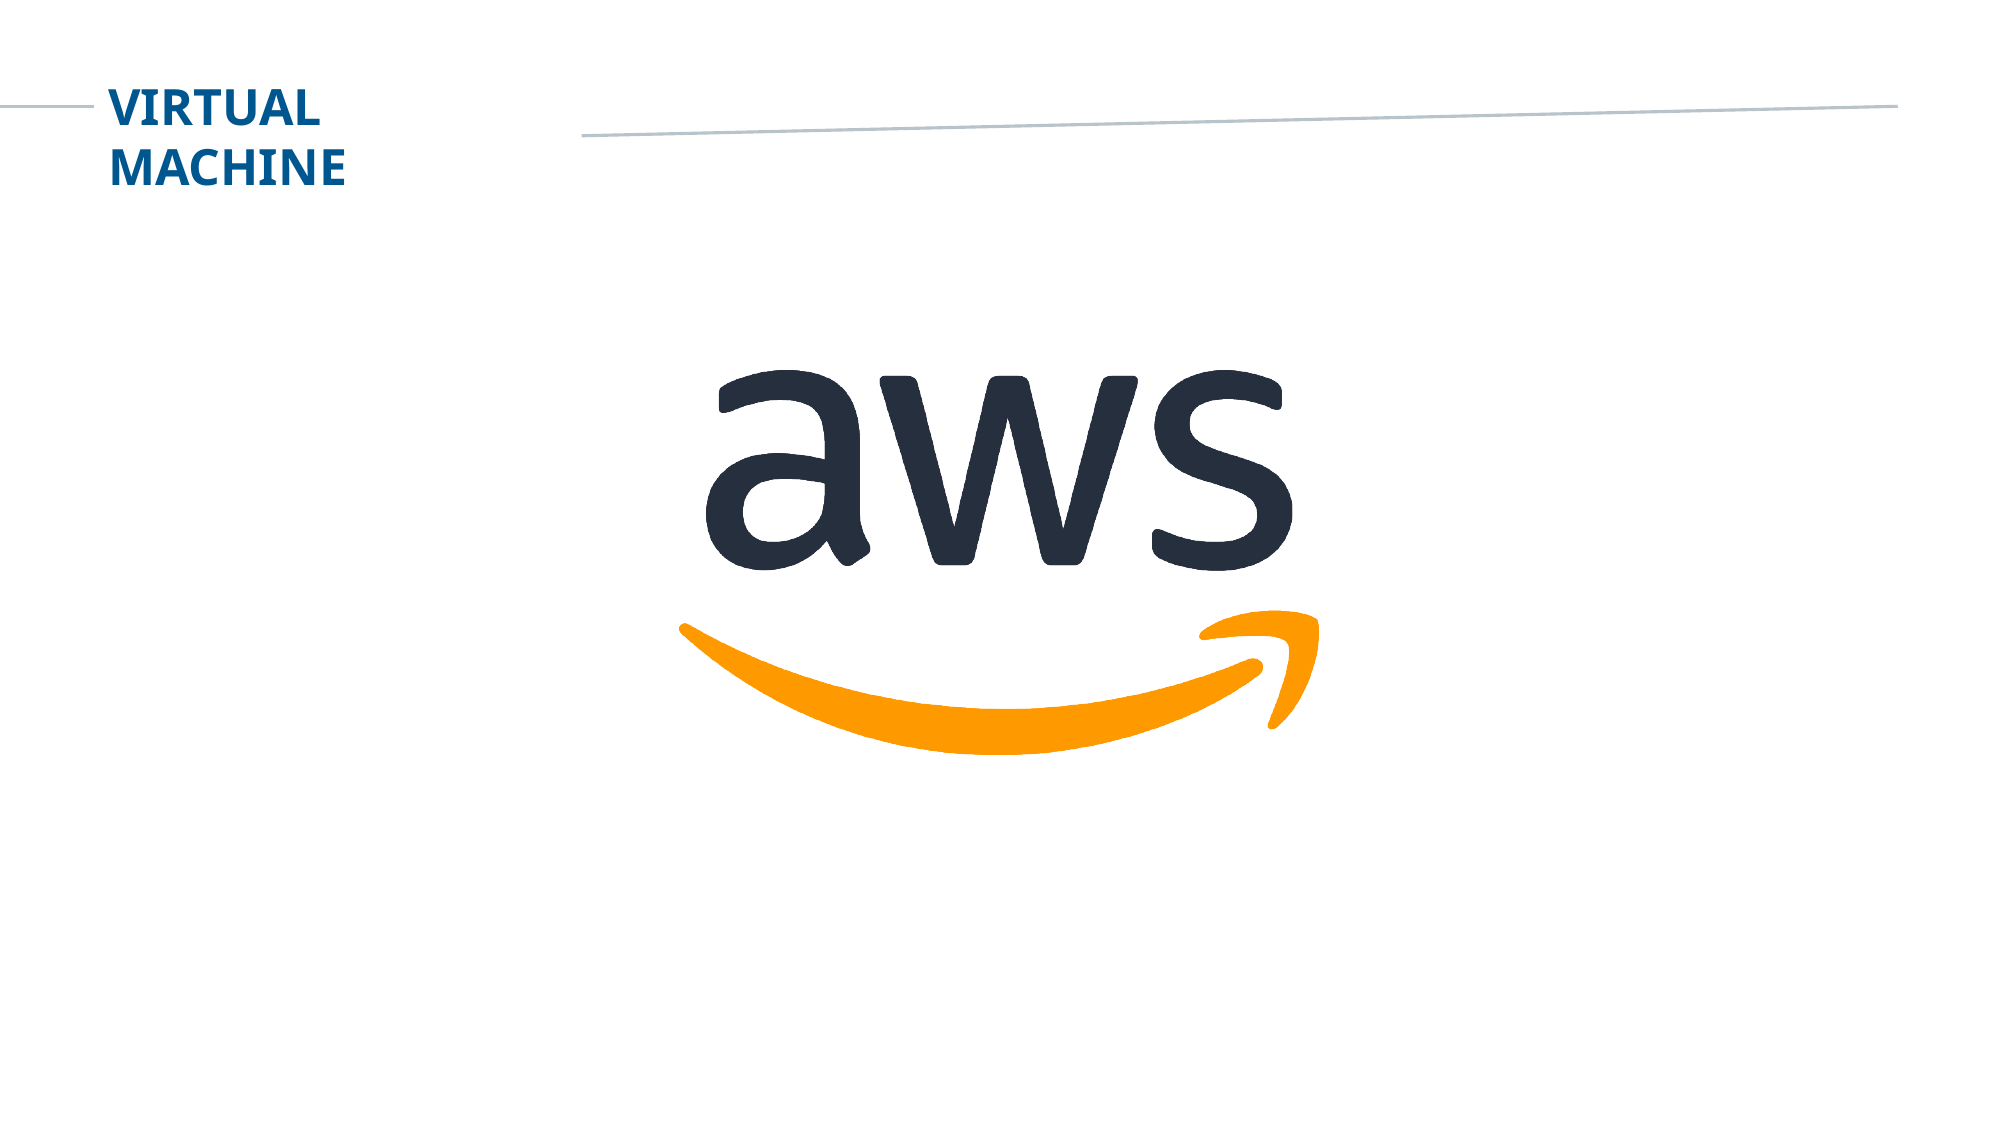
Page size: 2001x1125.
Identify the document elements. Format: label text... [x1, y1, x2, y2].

picture [679, 370, 1319, 755]
text_box VIRTUAL MACHINE [93, 68, 582, 204]
